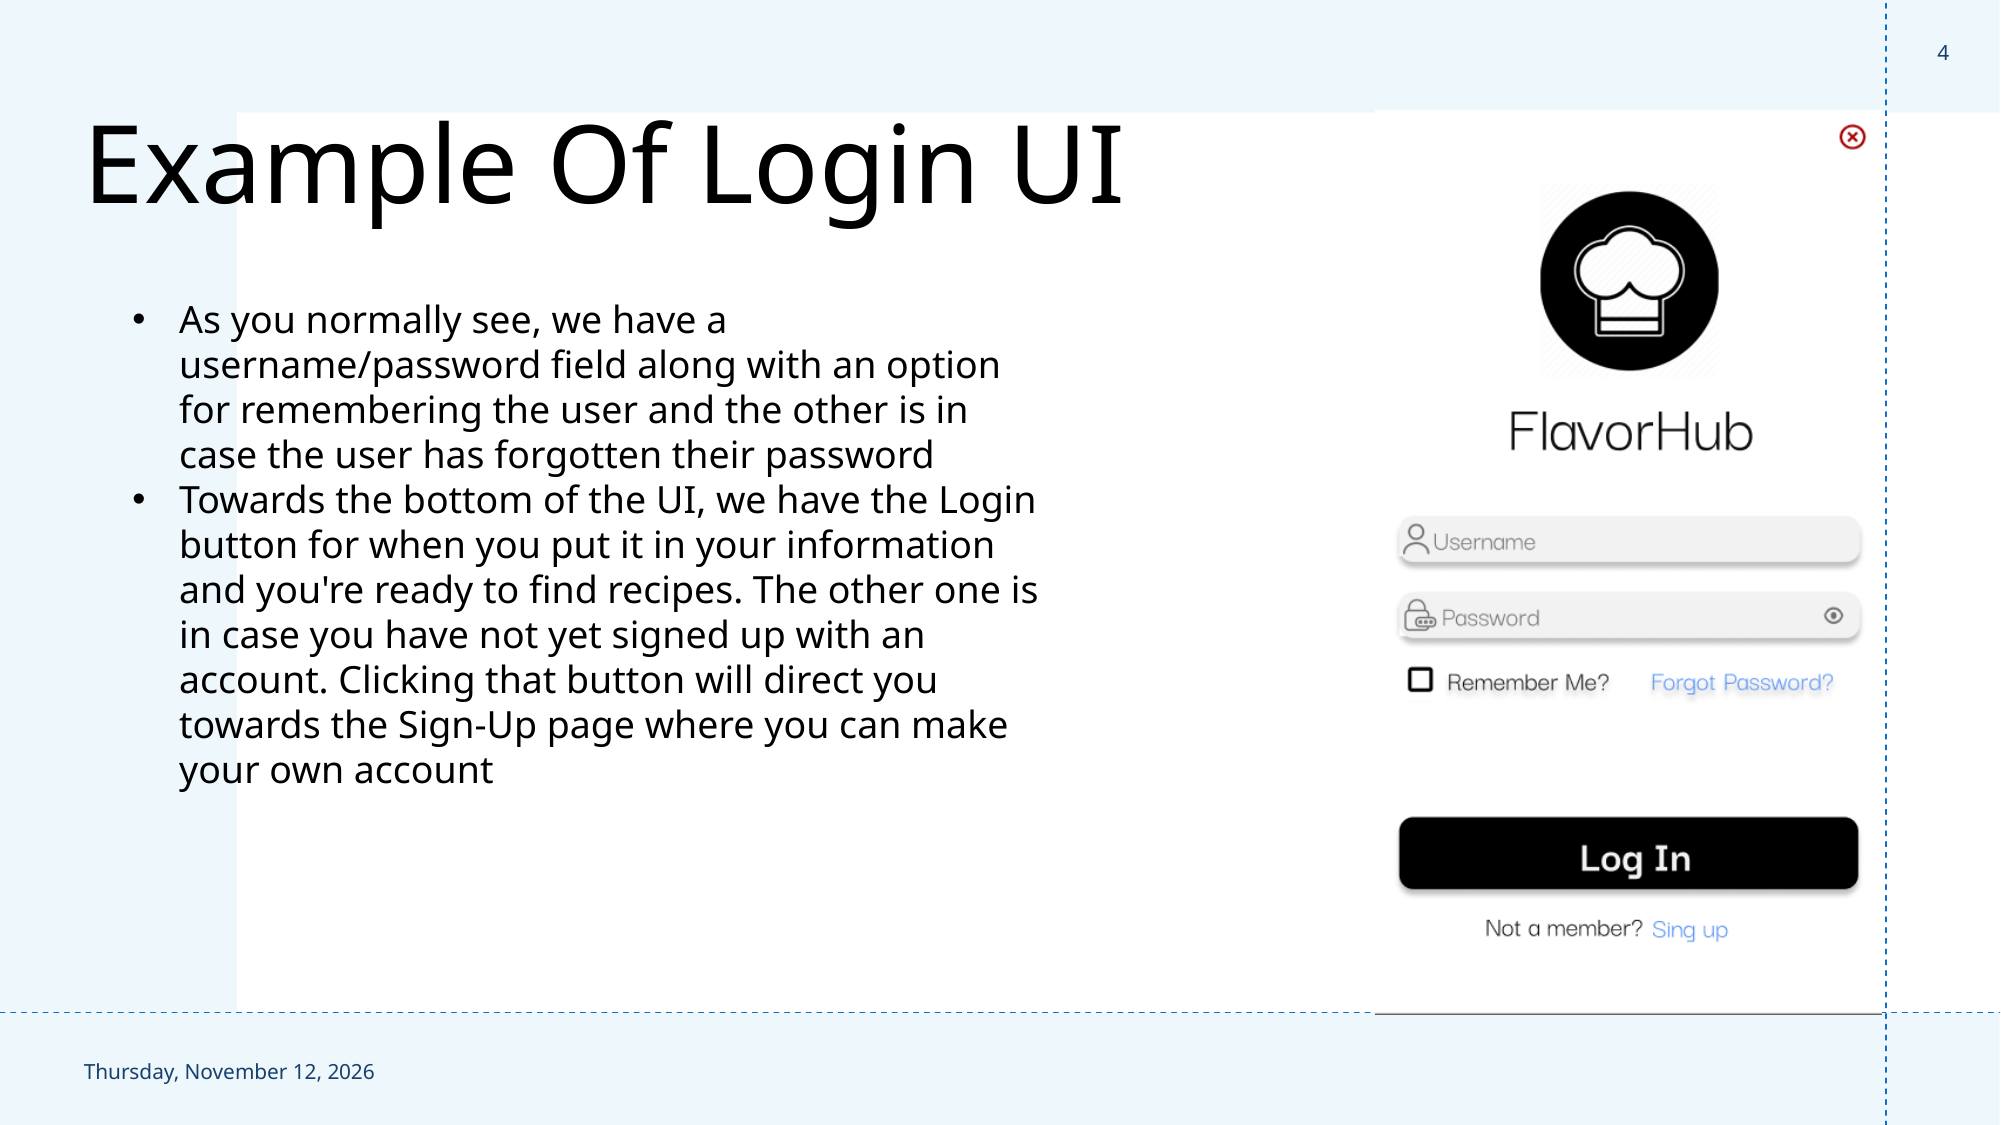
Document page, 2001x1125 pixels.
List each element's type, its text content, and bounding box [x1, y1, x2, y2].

text_box As you normally see, we have a username/password field along with an option for remembering the user and the other is in case the user has forgotten their password Towards the bottom of the UI, we have the Login button for when you put it in your information and you're ready to find recipes. The other one is in case you have not yet signed up with an account. Clicking that button will direct you towards the Sign-Up page where you can make your own account [117, 288, 1070, 799]
title Example Of Login UI [68, 59, 1794, 278]
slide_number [68, 1020, 519, 1125]
slide_number 4 [1886, 0, 2000, 110]
picture [1375, 110, 1882, 1015]
